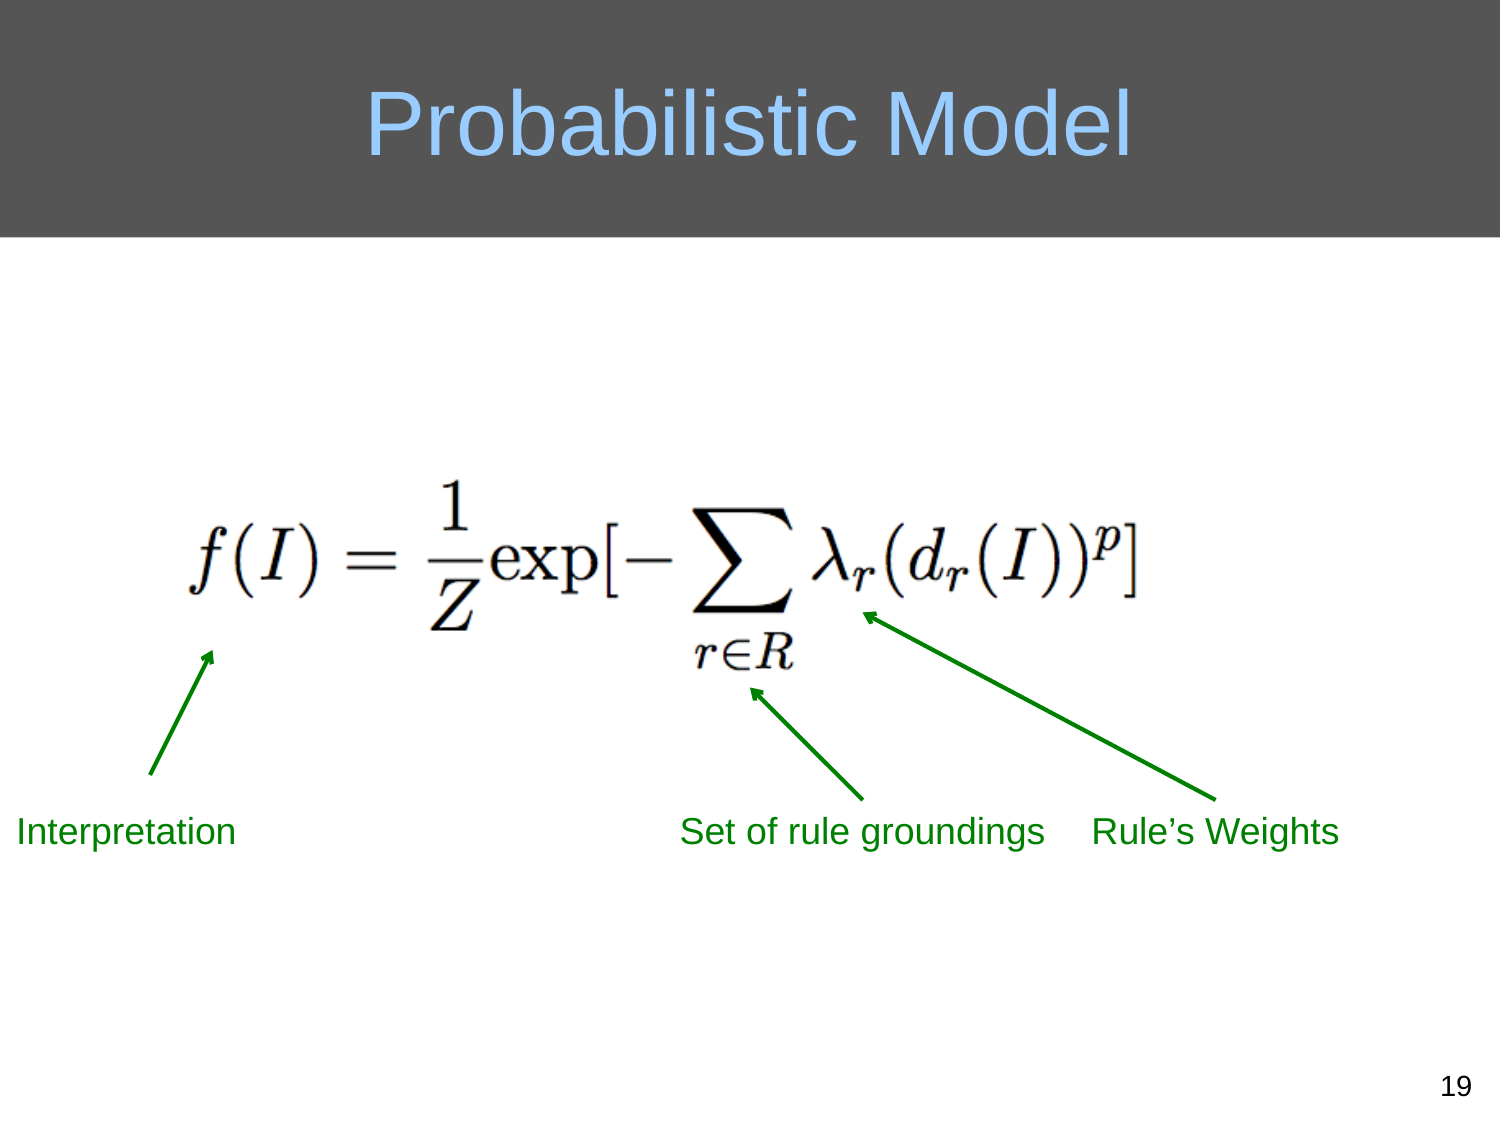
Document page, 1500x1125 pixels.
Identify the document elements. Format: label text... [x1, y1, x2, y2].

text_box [749, 687, 857, 801]
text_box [862, 612, 1216, 801]
text_box Rule’s Weights [1076, 799, 1355, 860]
slide_number 19 [1137, 1059, 1488, 1125]
text_box Set of rule groundings [664, 799, 1061, 860]
title Probabilistic Model [74, 24, 1426, 213]
picture [137, 437, 1199, 713]
text_box Interpretation [1, 799, 252, 860]
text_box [149, 649, 213, 776]
